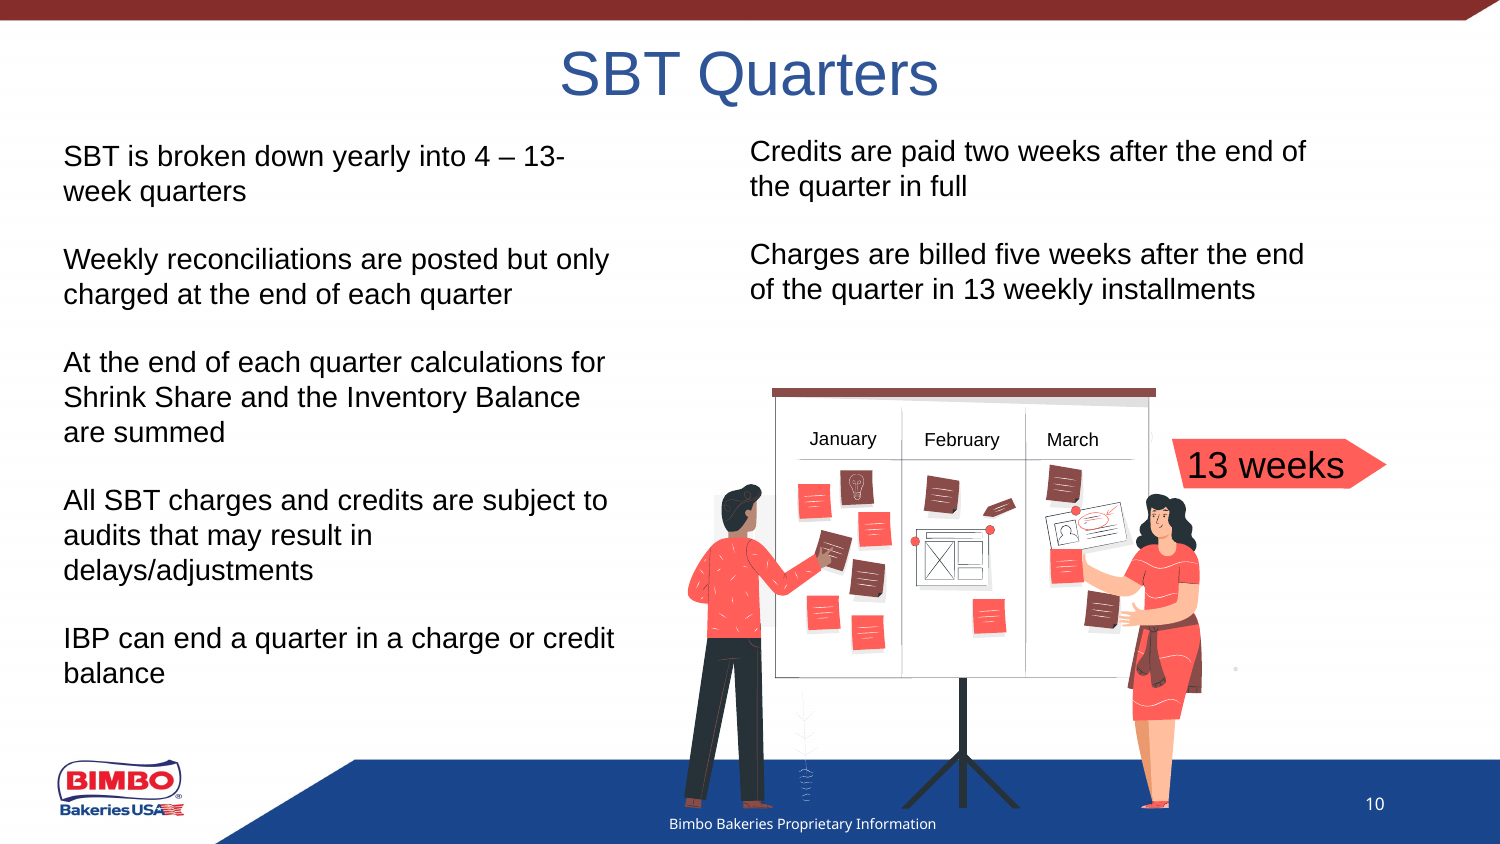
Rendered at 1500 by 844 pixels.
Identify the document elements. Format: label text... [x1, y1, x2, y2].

title SBT Quarters [58, 21, 1441, 116]
text_box [697, 182, 1287, 372]
text_box 13 weeks [1243, 438, 1387, 489]
text_box Credits are paid two weeks after the end of the quarter in full Charges are billed five weeks after the end of the quarter in 13 weekly installments [734, 116, 1325, 307]
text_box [683, 388, 1239, 809]
picture [0, 0, 1500, 844]
text_box SBT is broken down yearly into 4 – 13-week quarters Weekly reconciliations are posted but only charged at the end of each quarter At the end of each quarter calculations for Shrink Share and the Inventory Balance are summed All SBT charges and credits are subject to audits that may result in delays/adjustments IBP can end a quarter in a charge or credit balance [48, 122, 638, 559]
